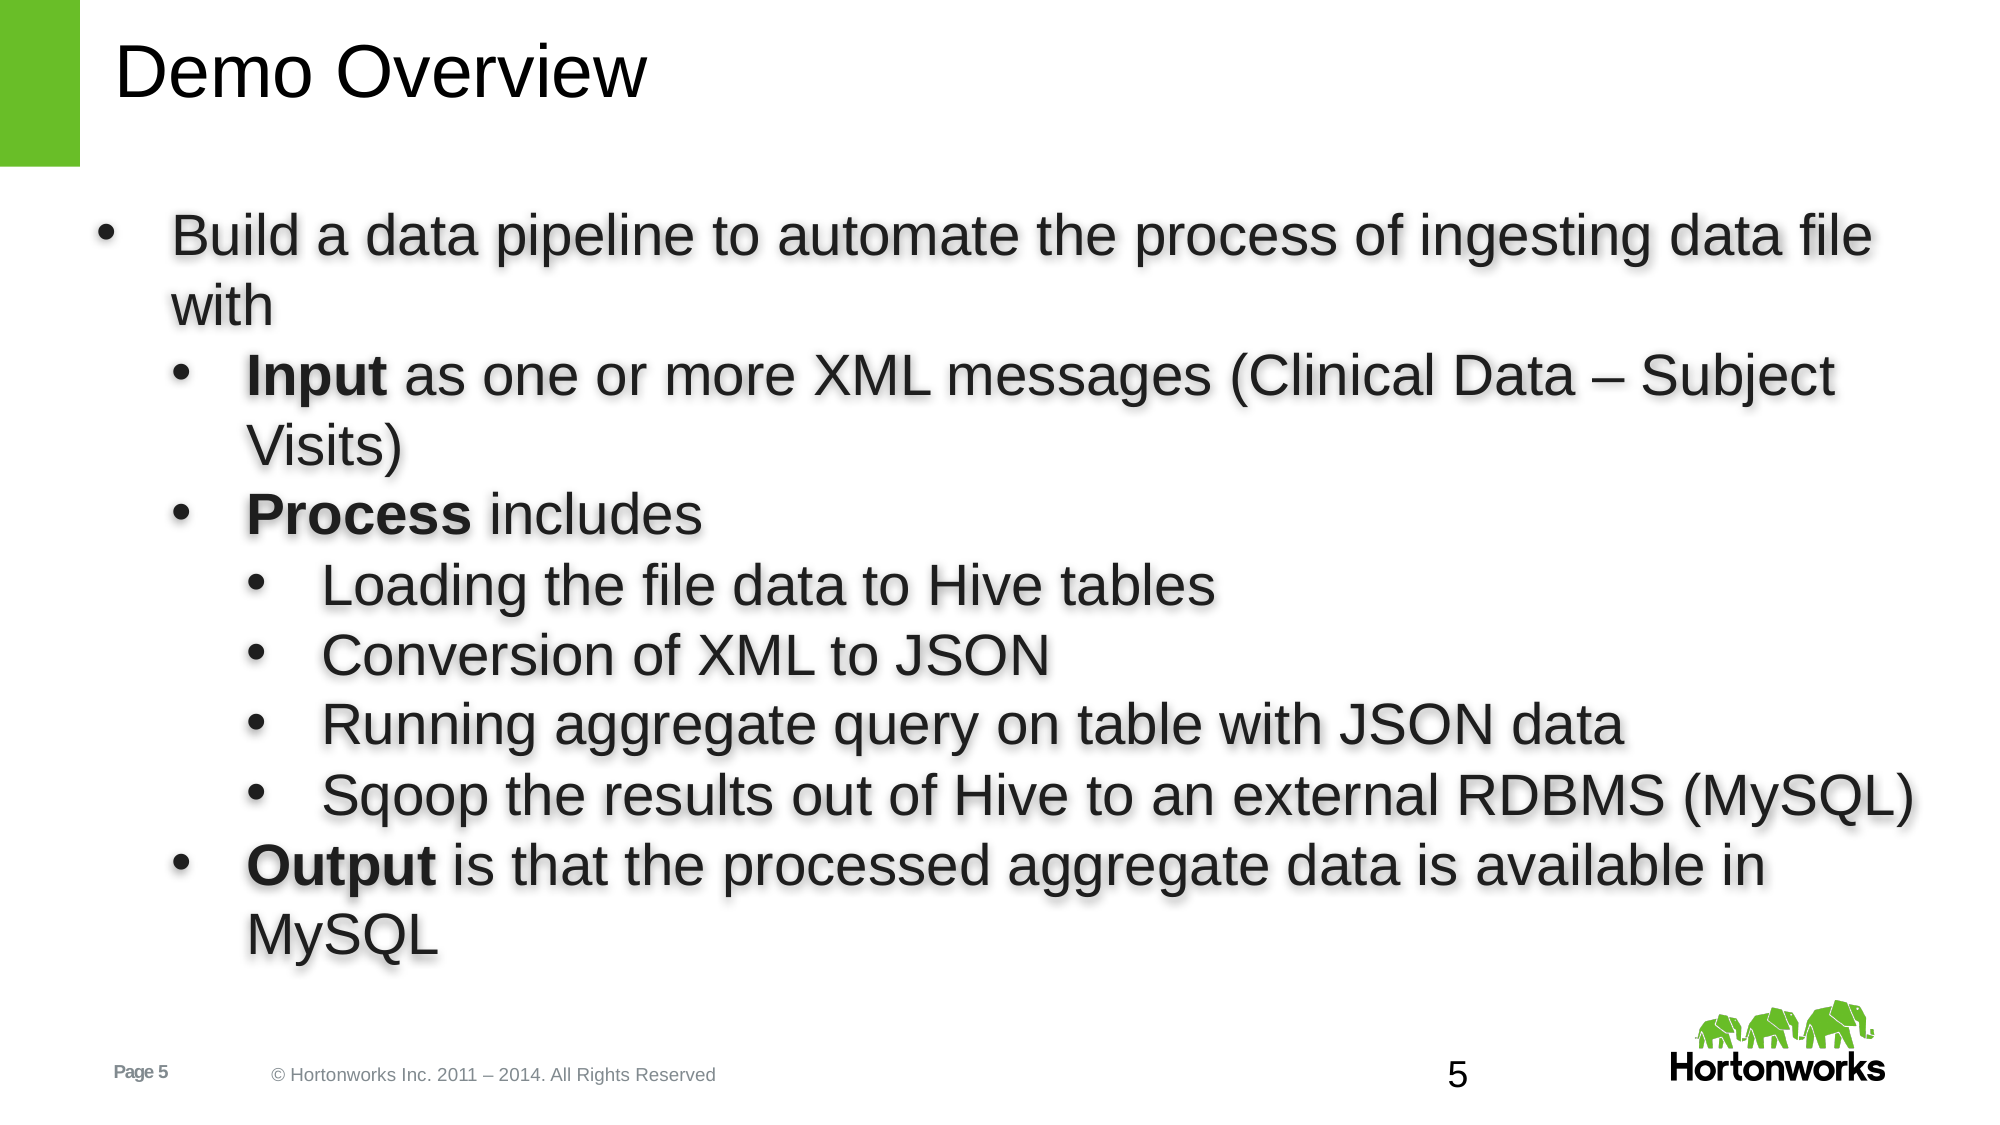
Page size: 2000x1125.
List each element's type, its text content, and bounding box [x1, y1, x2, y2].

text_box Demo Overview [99, 15, 1900, 178]
slide_number 5 [1432, 1042, 1900, 1103]
text_box Build a data pipeline to automate the process of ingesting data file with Input as one or more XML messages (Clinical Data – Subject Visits) Process includes Loading the file data to Hive tables Conversion of XML to JSON Running aggregate query on table with JSON data Sqoop the results out of Hive to an external RDBMS (MySQL) Output is that the processed aggregate data is available in MySQL [81, 181, 1978, 1002]
picture [1671, 1002, 1885, 1042]
